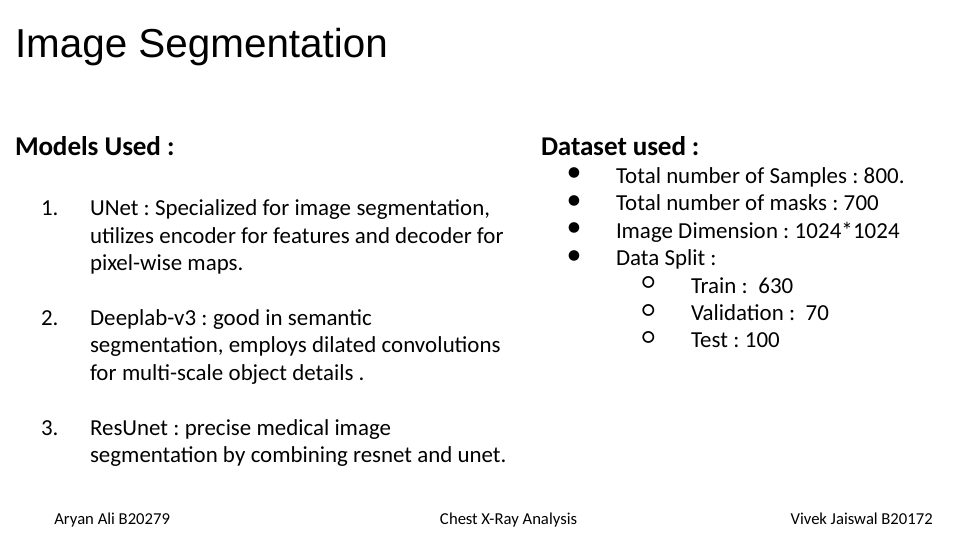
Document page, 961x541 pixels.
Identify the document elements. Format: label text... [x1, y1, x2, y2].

text_box Image Segmentation [0, 20, 937, 112]
text_box Dataset used : Total number of Samples : 800. Total number of masks : 700 Image Dimension : 1024*1024 Data Split : Train : 630 Validation : 70 Test : 100 [526, 112, 937, 497]
text_box Aryan Ali B20279 Chest X-Ray Analysis Vivek Jaiswal B20172 [39, 497, 954, 538]
text_box Models Used : UNet : Specialized for image segmentation, utilizes encoder for features and decoder for pixel-wise maps. Deeplab-v3 : good in semantic segmentation, employs dilated convolutions for multi-scale object details . ResUnet : precise medical image segmentation by combining resnet and unet. [0, 112, 526, 509]
